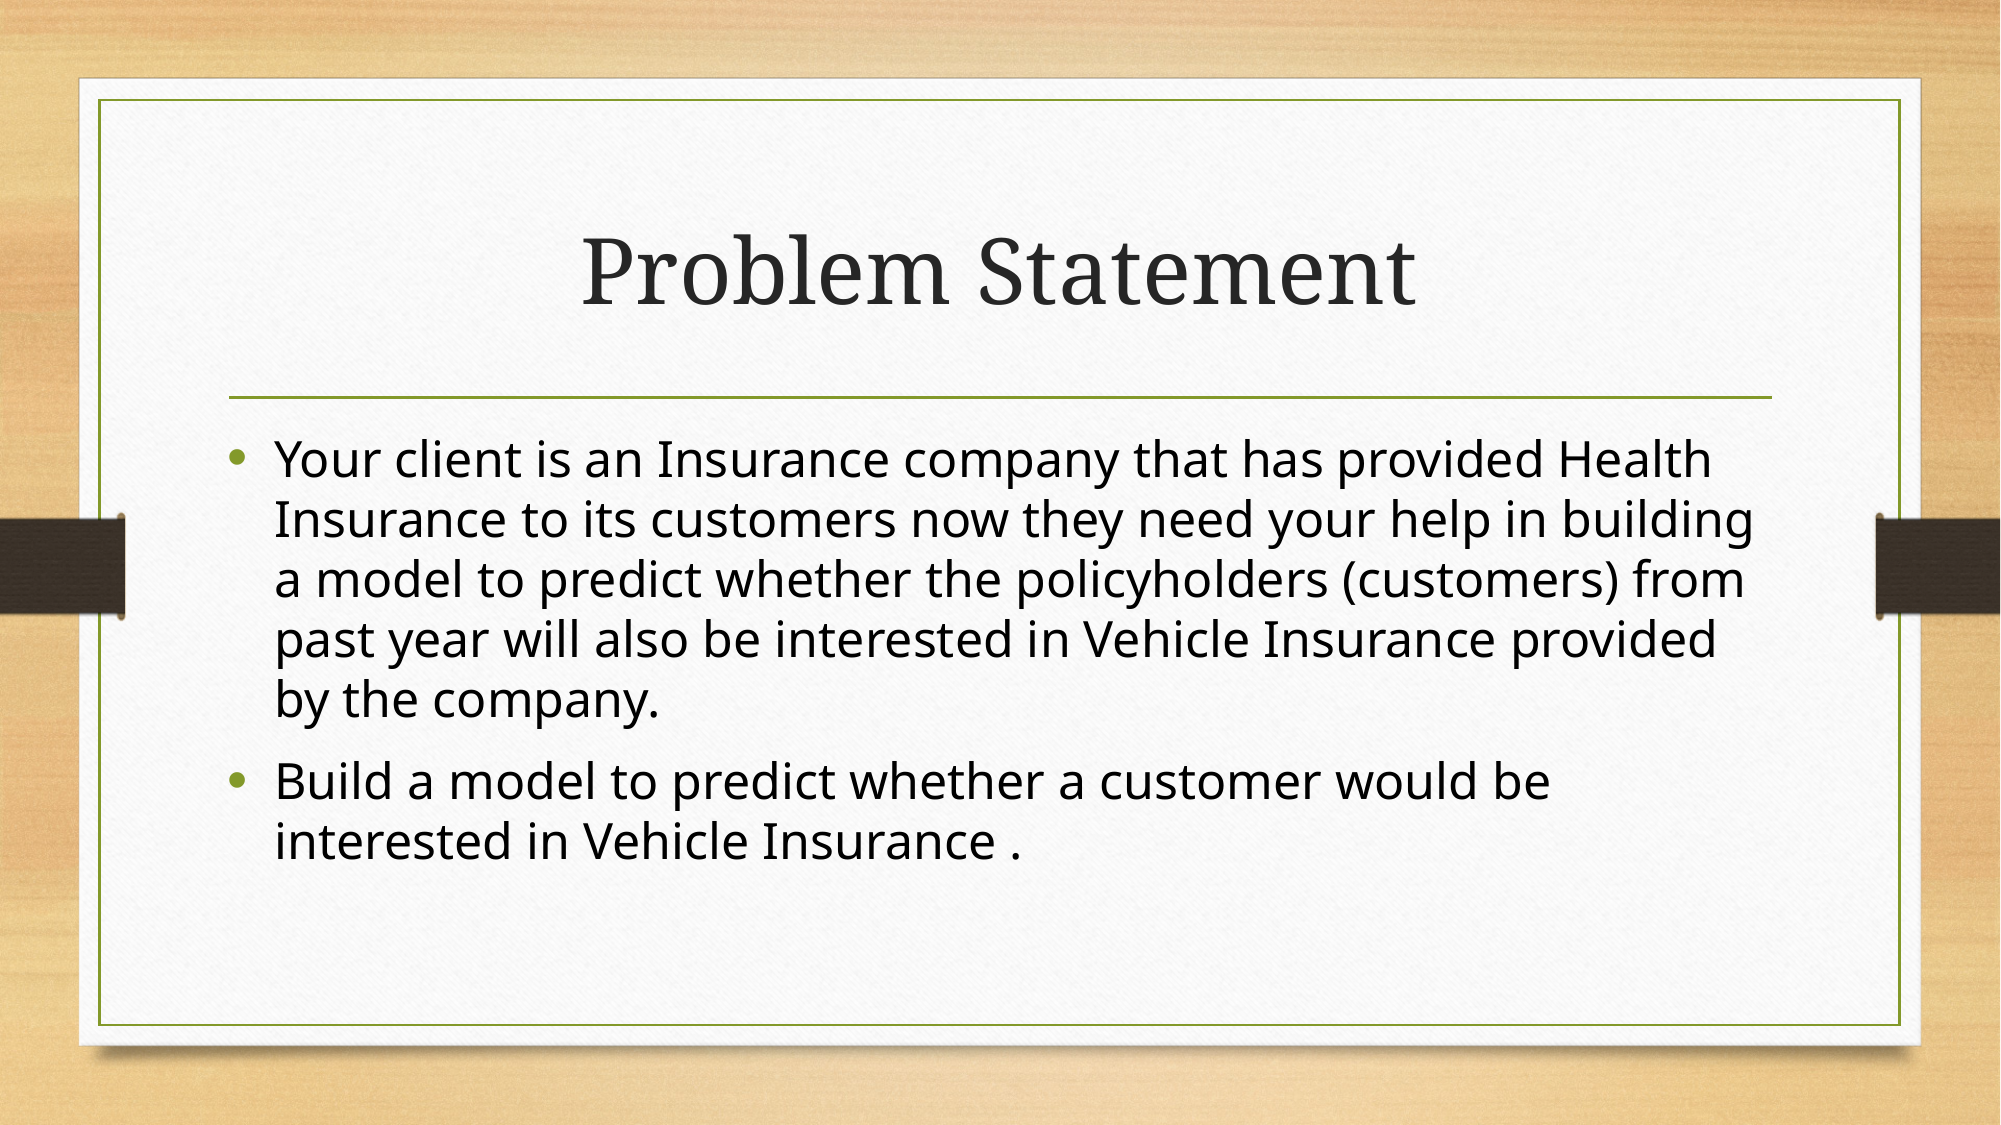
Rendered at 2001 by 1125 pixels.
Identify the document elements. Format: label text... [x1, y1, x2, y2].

picture [0, 0, 2001, 1125]
list Your client is an Insurance company that has provided Health Insurance to its customers now they need your help in building a model to predict whether the policyholders (customers) from past year will also be interested in Vehicle Insurance provided by the company. Build a model to predict whether a customer would be interested in Vehicle Insurance . [212, 419, 1788, 964]
title Problem Statement [212, 161, 1788, 375]
